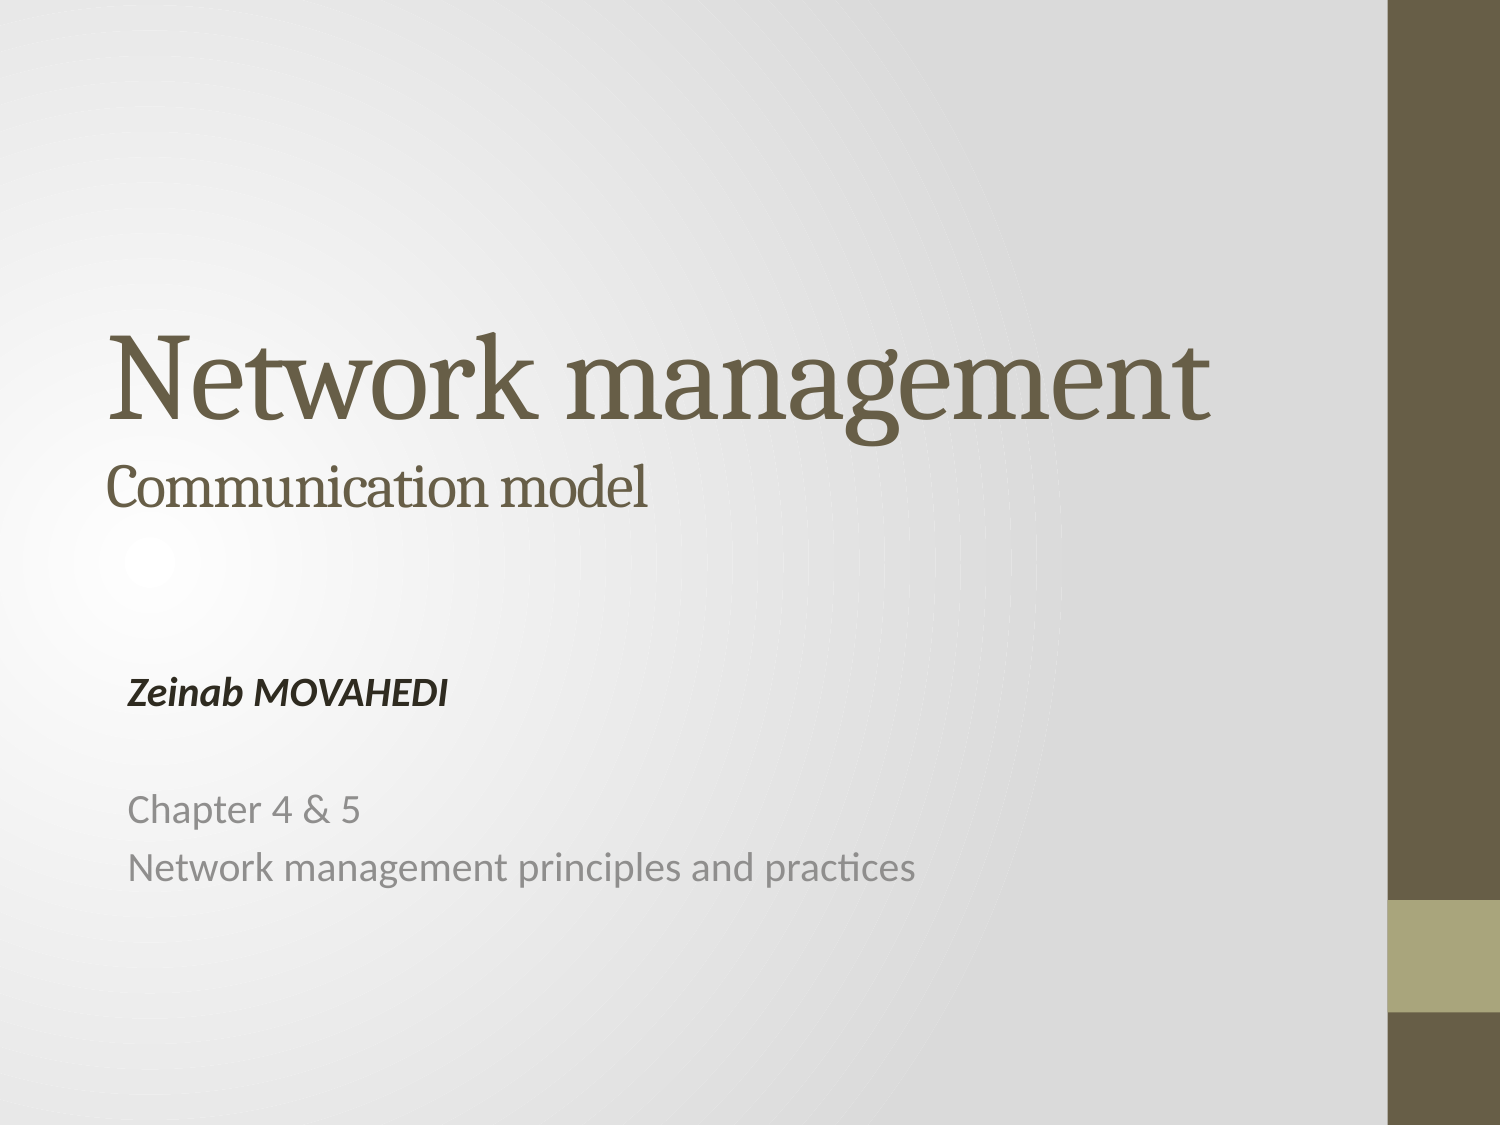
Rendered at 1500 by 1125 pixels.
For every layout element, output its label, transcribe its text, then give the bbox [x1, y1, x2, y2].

title Network management Communication model [90, 101, 1376, 527]
subtitle Zeinab MOVAHEDI Chapter 4 & 5 Network management principles and practices [112, 656, 1173, 925]
